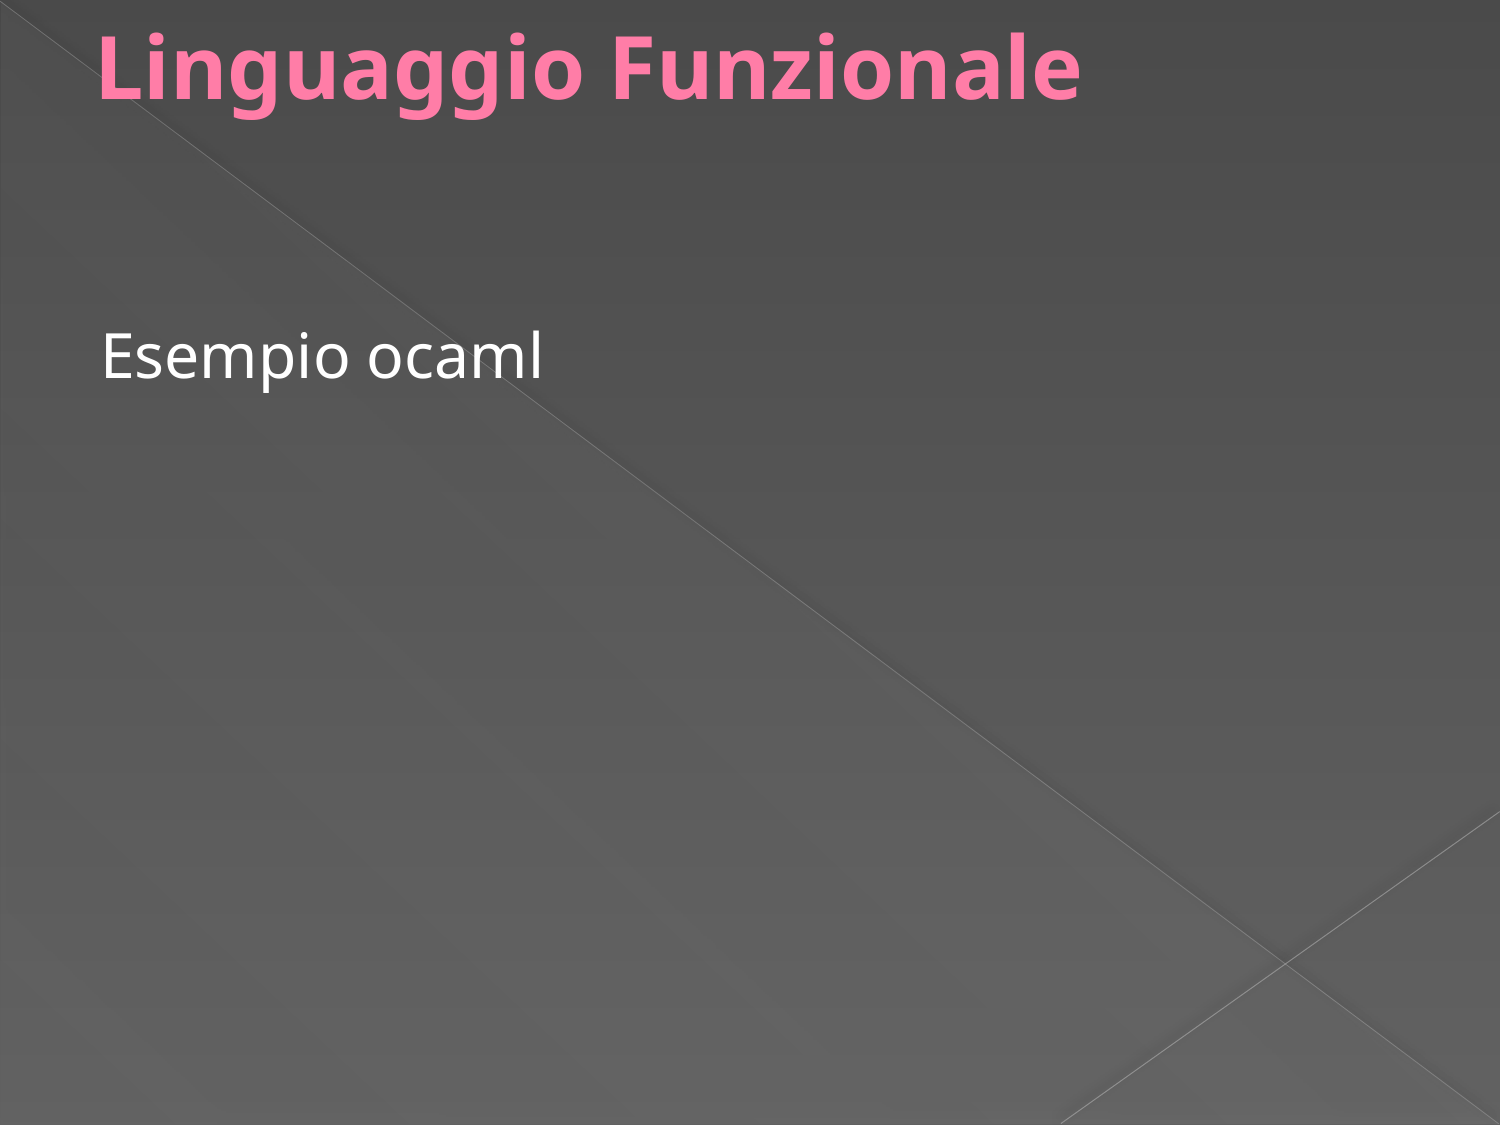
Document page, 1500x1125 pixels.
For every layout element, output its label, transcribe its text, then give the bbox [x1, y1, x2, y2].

title Linguaggio Funzionale [0, 0, 1350, 129]
list Esempio ocaml [75, 308, 1425, 1059]
